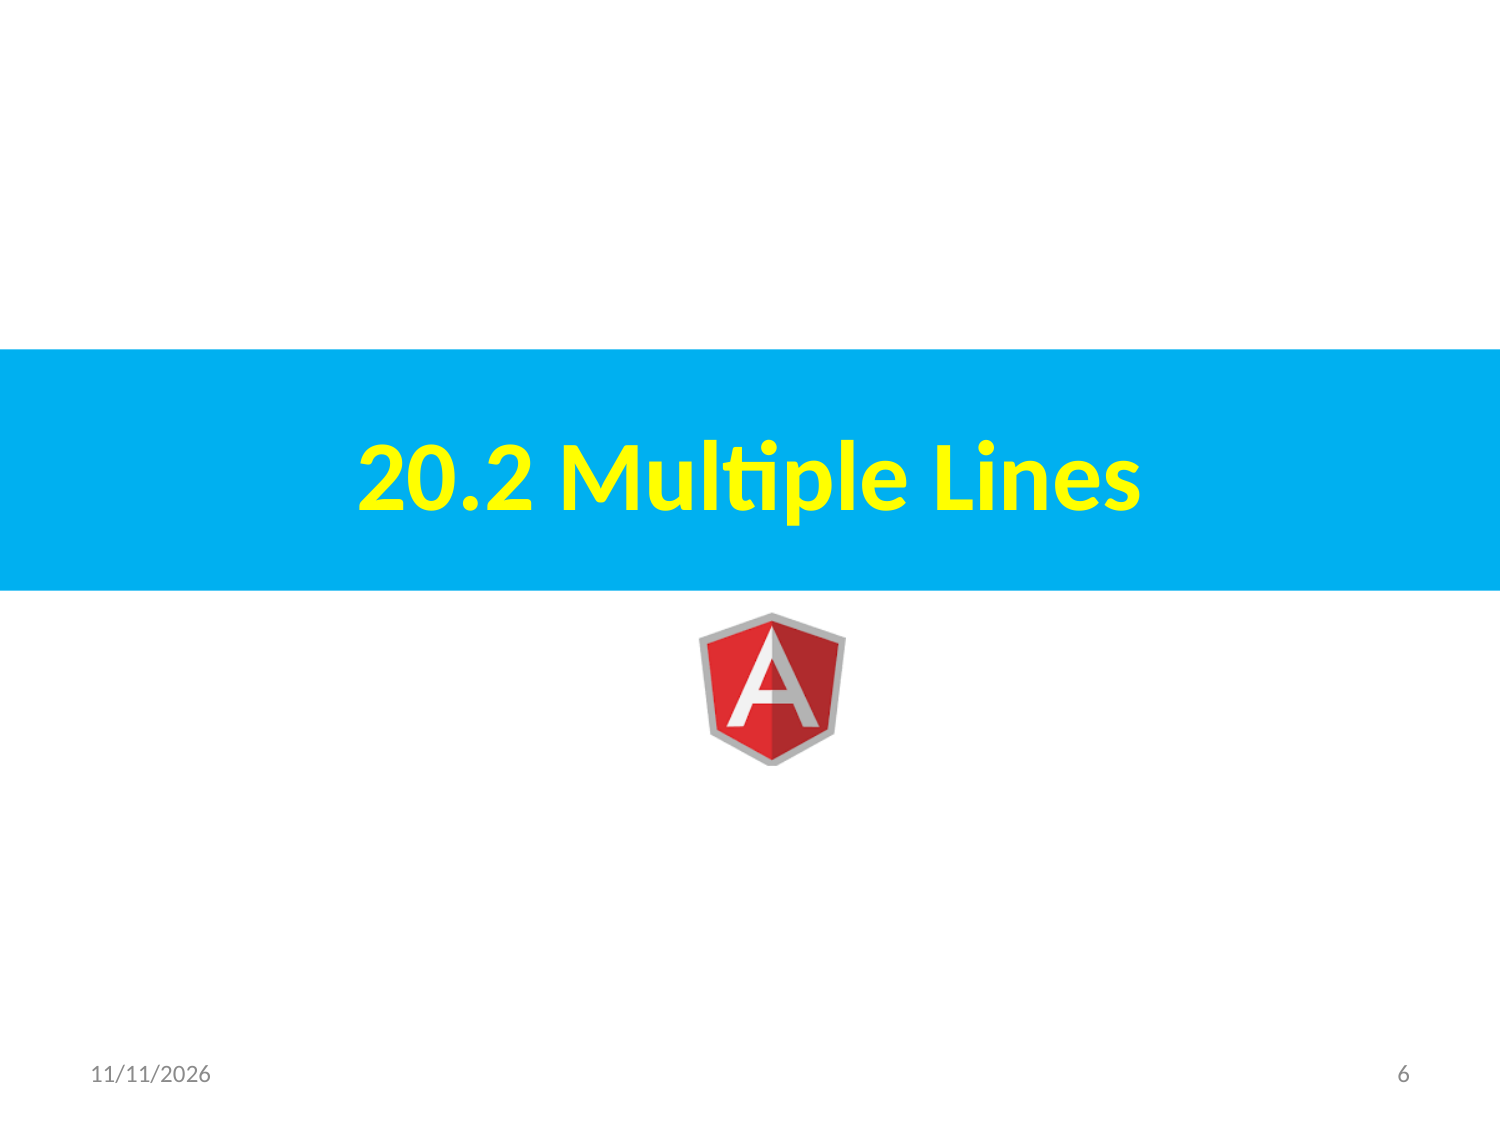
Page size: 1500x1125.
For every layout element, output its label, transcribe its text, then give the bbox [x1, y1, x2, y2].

title 20.2 Multiple Lines [0, 349, 1500, 591]
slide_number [75, 1042, 425, 1103]
slide_number 6 [1074, 1042, 1425, 1103]
picture [694, 609, 846, 771]
